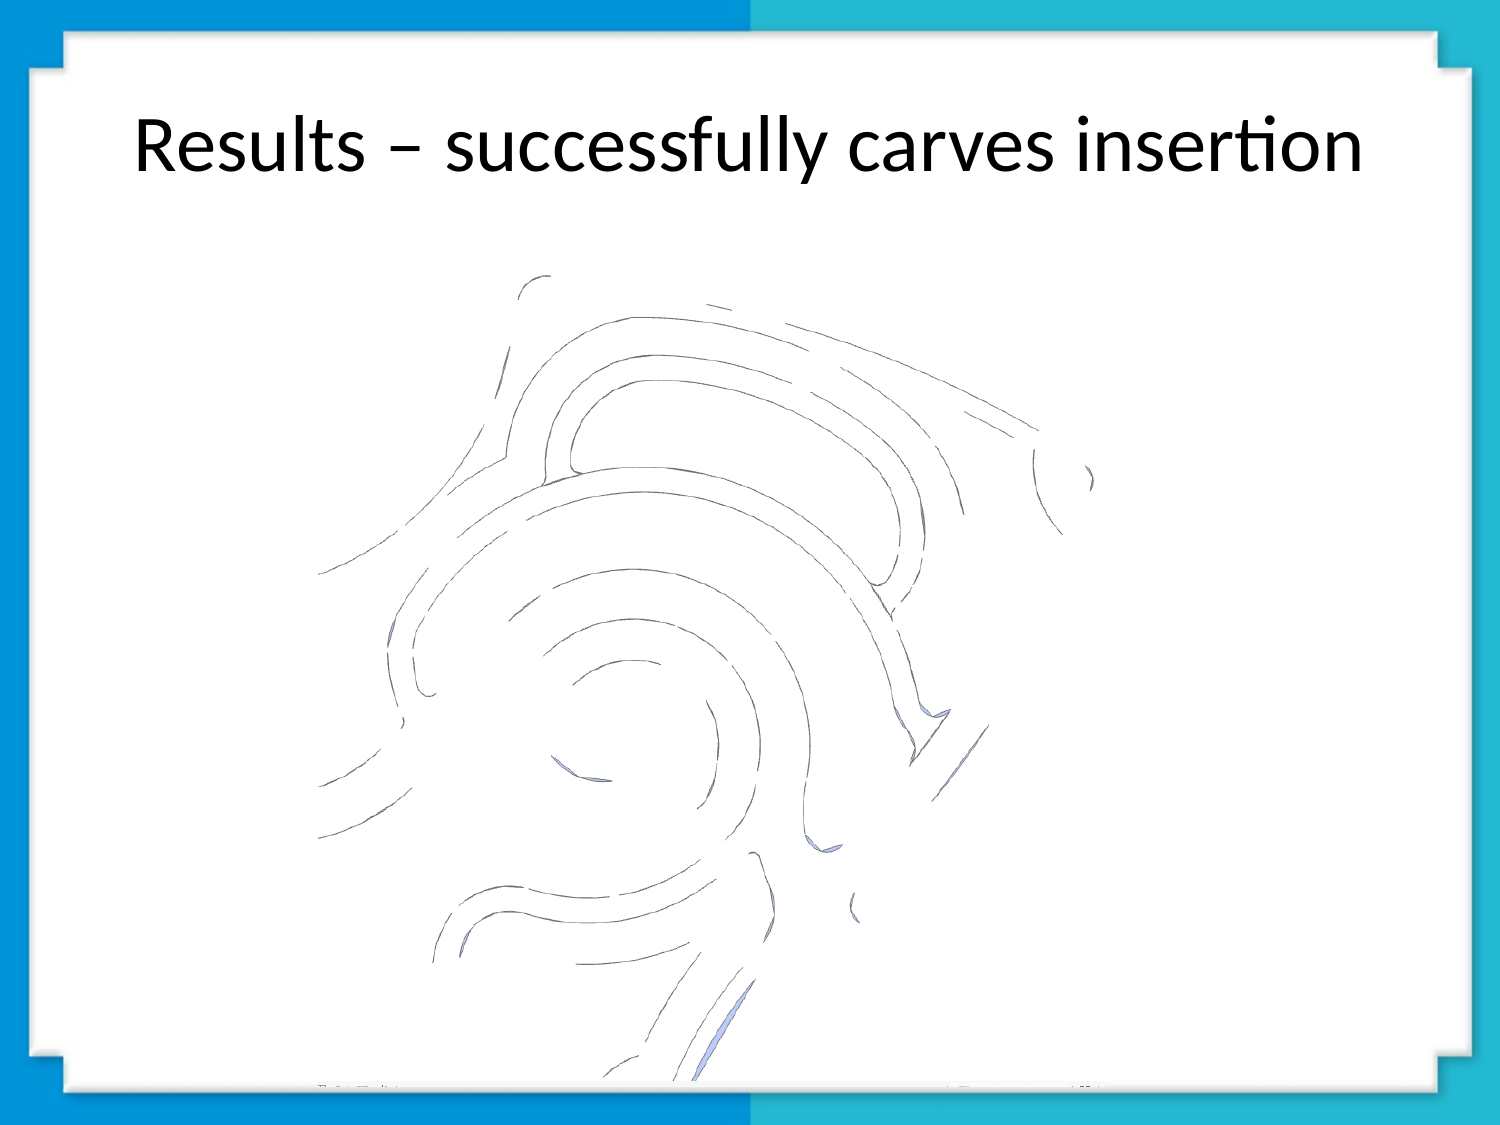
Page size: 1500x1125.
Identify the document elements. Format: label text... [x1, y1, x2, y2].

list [318, 264, 1105, 1087]
picture [29, 0, 1500, 1125]
title Results – successfully carves insertion [75, 45, 1425, 233]
